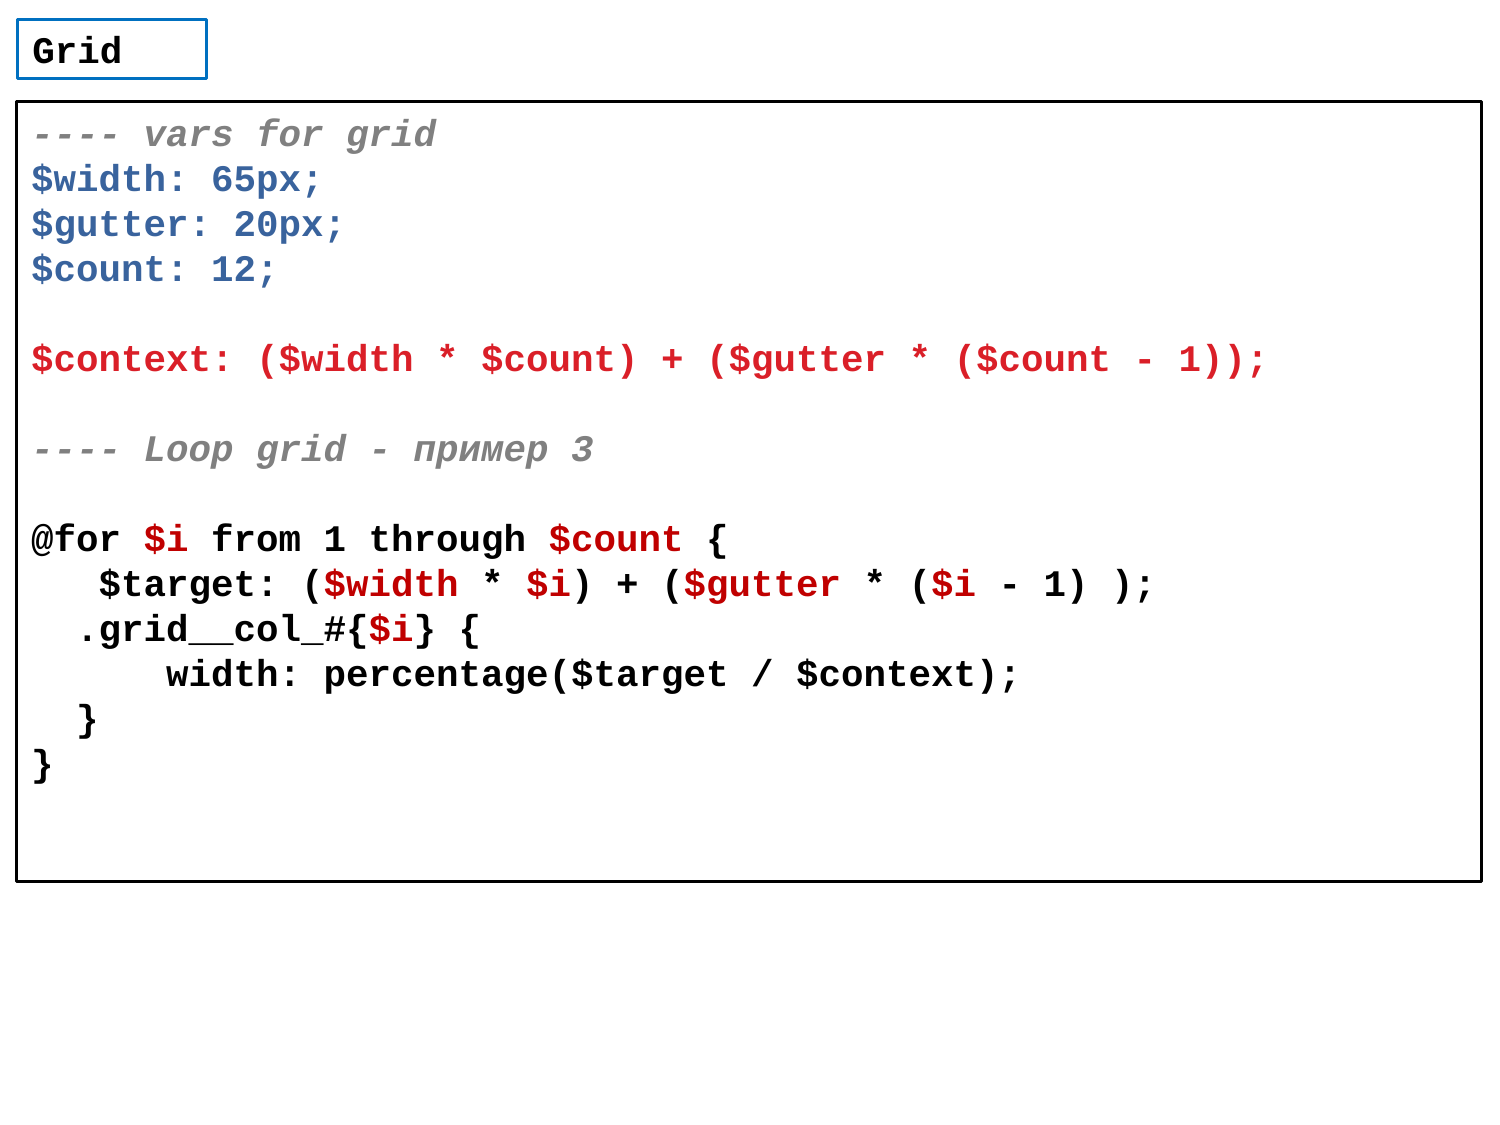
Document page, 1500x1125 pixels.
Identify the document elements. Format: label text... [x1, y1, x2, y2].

text_box ---- vars for grid $width: 65px; $gutter: 20px; $count: 12; $context: ($width * $count) + ($gutter * ($count - 1)); ---- Loop grid - пример 3 @for $i from 1 through $count { $target: ($width * $i) + ($gutter * ($i - 1) ); .grid__col_#{$i} { width: percentage($target / $context); } } [16, 101, 1482, 882]
text_box Grid [17, 19, 207, 79]
